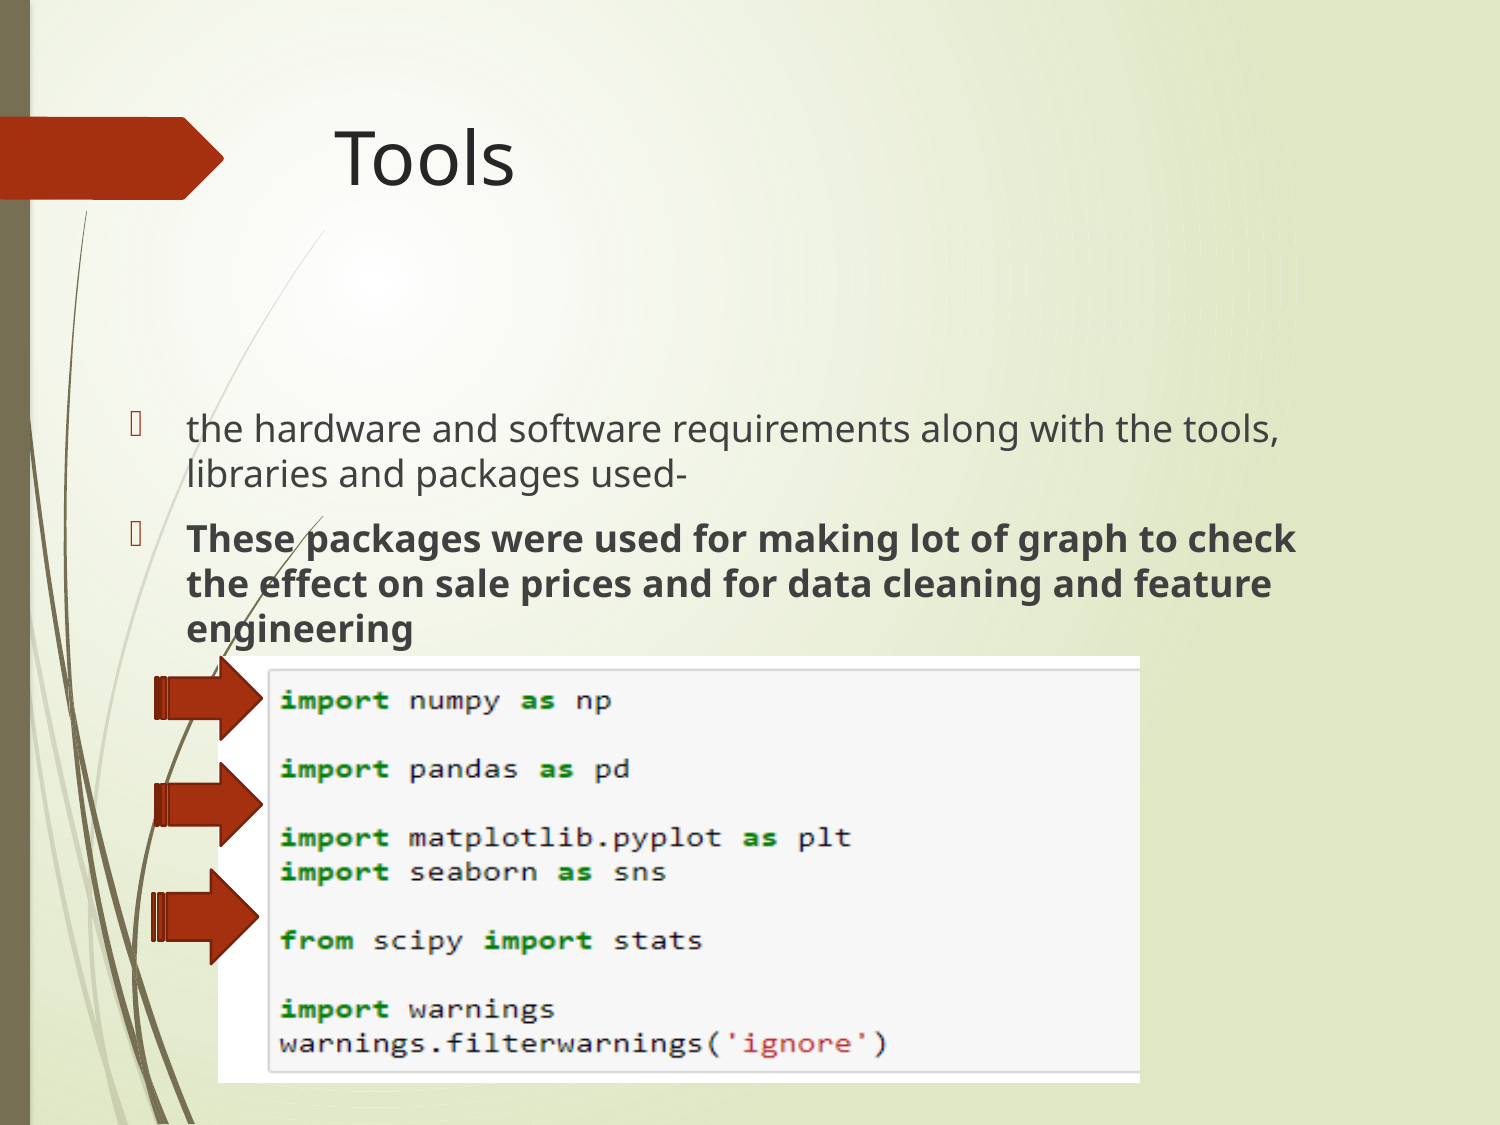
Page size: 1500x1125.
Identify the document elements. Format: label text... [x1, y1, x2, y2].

text_box [151, 892, 156, 942]
title Tools [319, 102, 1400, 313]
text_box [154, 676, 213, 721]
text_box [154, 782, 213, 827]
text_box [157, 868, 213, 966]
list the hardware and software requirements along with the tools, libraries and packages used- These packages were used for making lot of graph to check the effect on sale prices and for data cleaning and feature engineering [114, 397, 1386, 988]
picture [218, 656, 1140, 1083]
